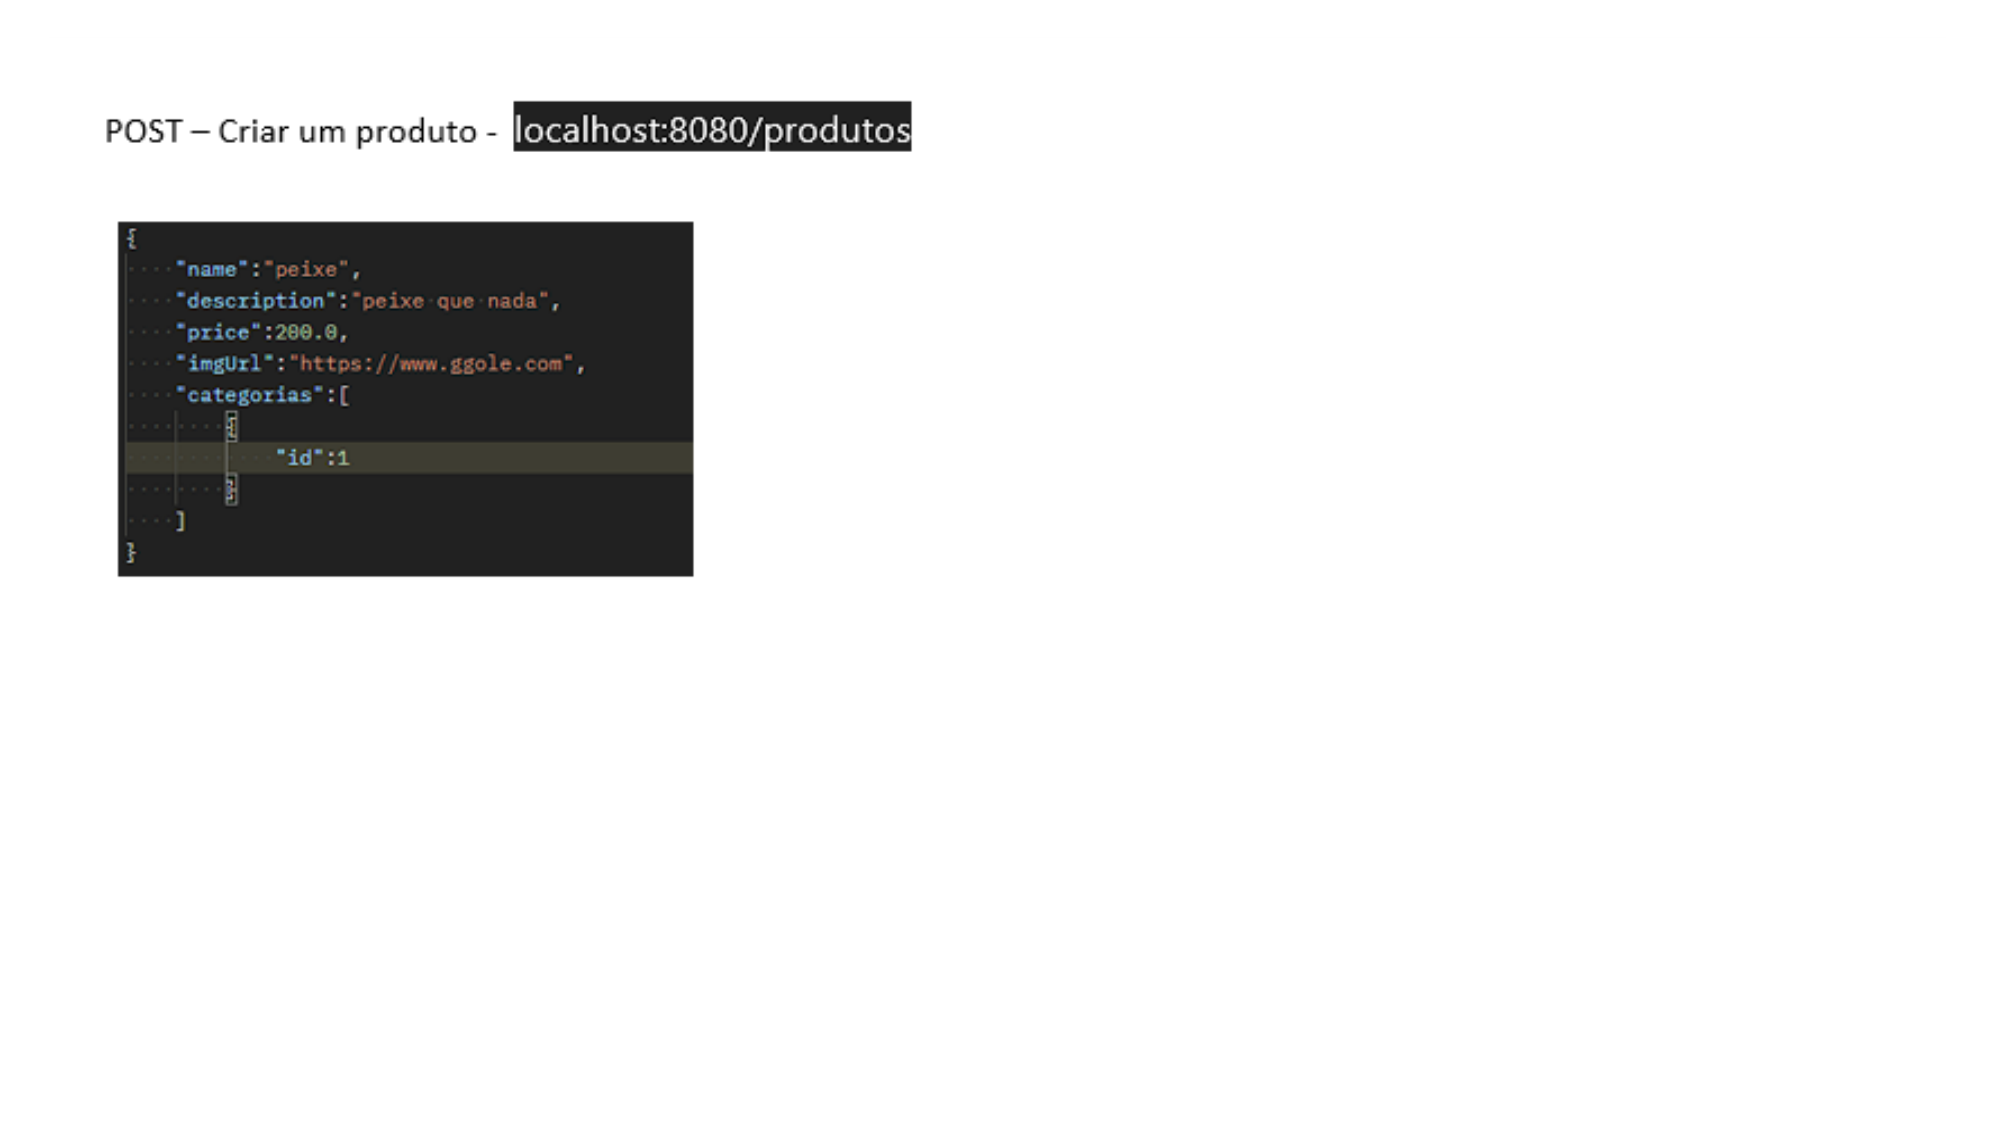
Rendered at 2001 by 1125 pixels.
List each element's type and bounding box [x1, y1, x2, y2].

list [49, 36, 1946, 1016]
